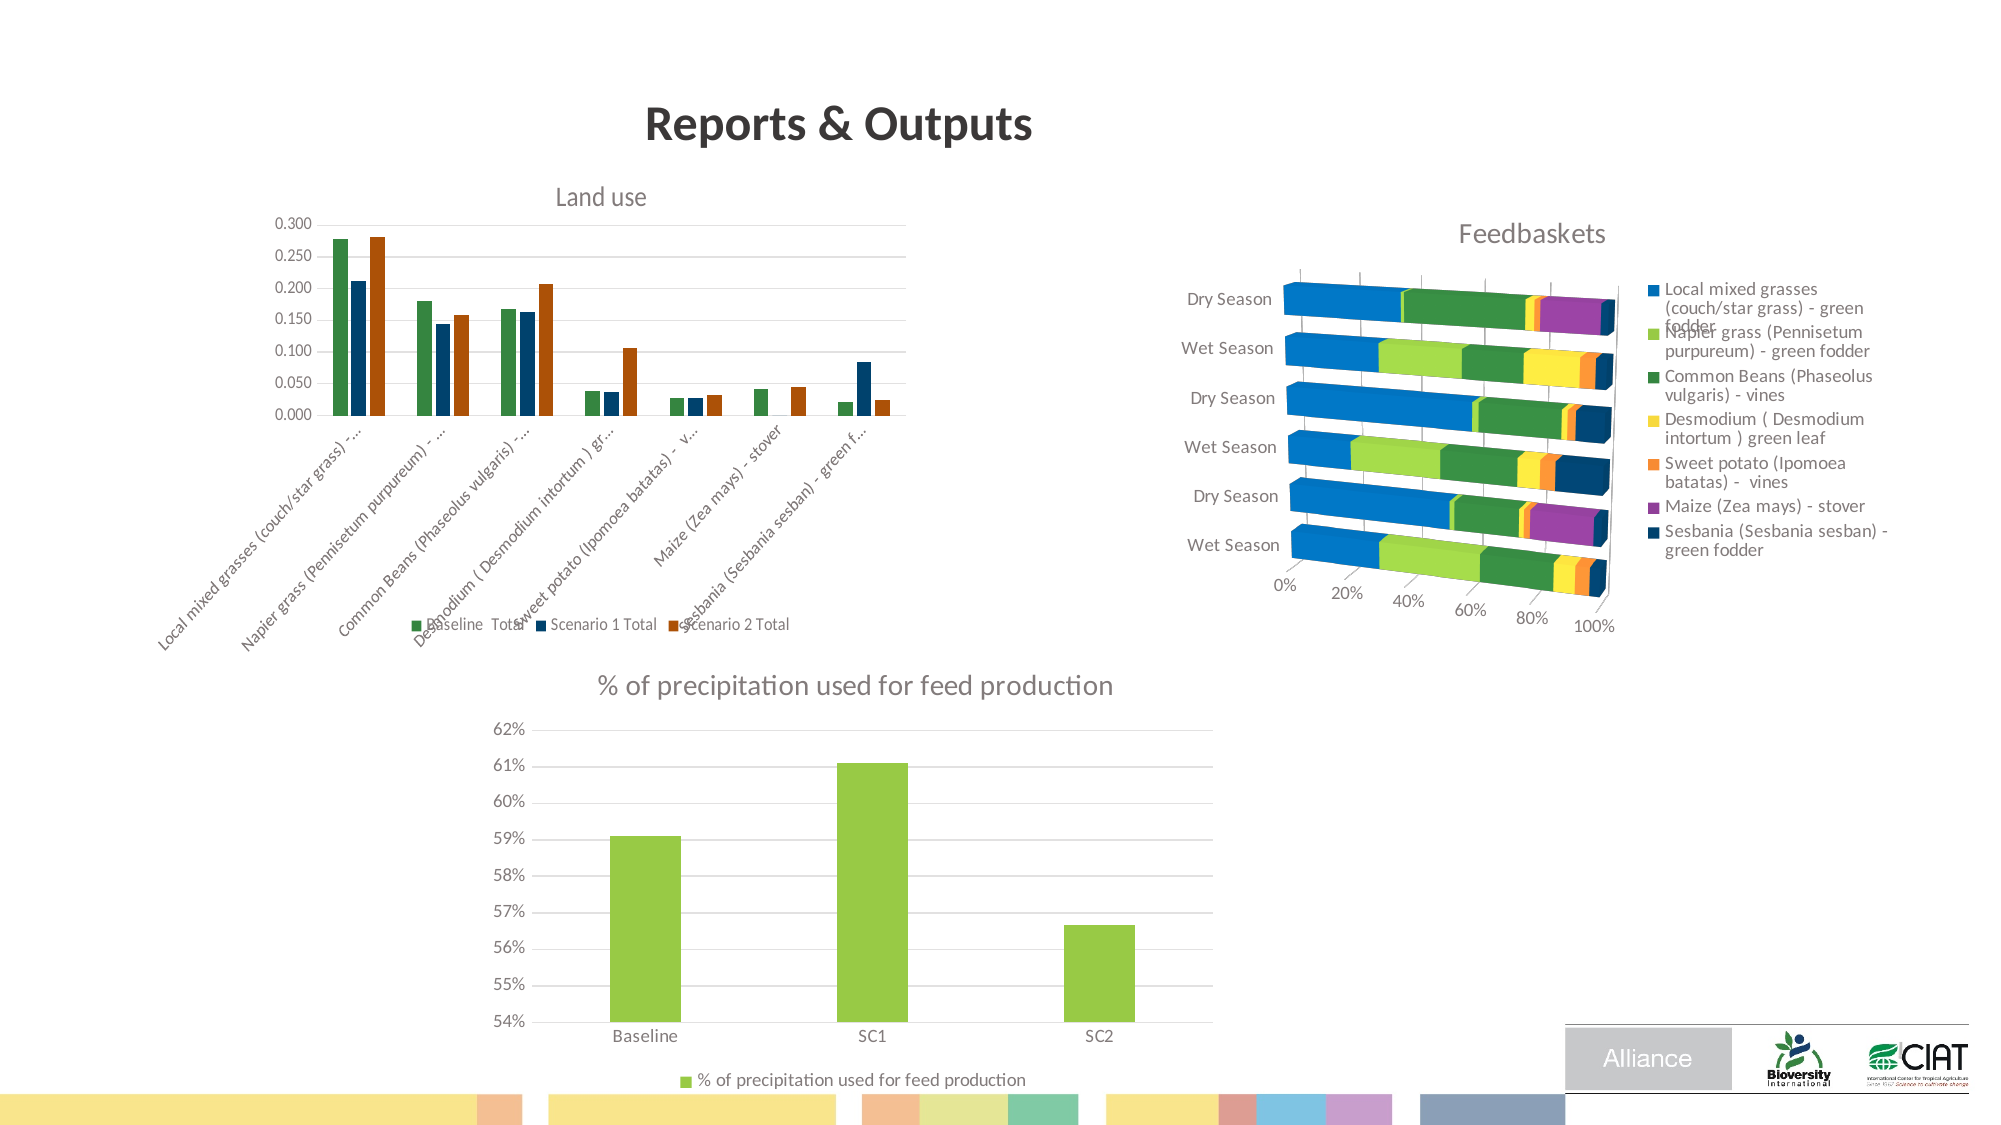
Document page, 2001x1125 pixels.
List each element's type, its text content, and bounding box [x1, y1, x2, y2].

chart [155, 158, 1908, 1098]
picture [0, 0, 2000, 1125]
text_box Reports & Outputs [619, 83, 1527, 158]
